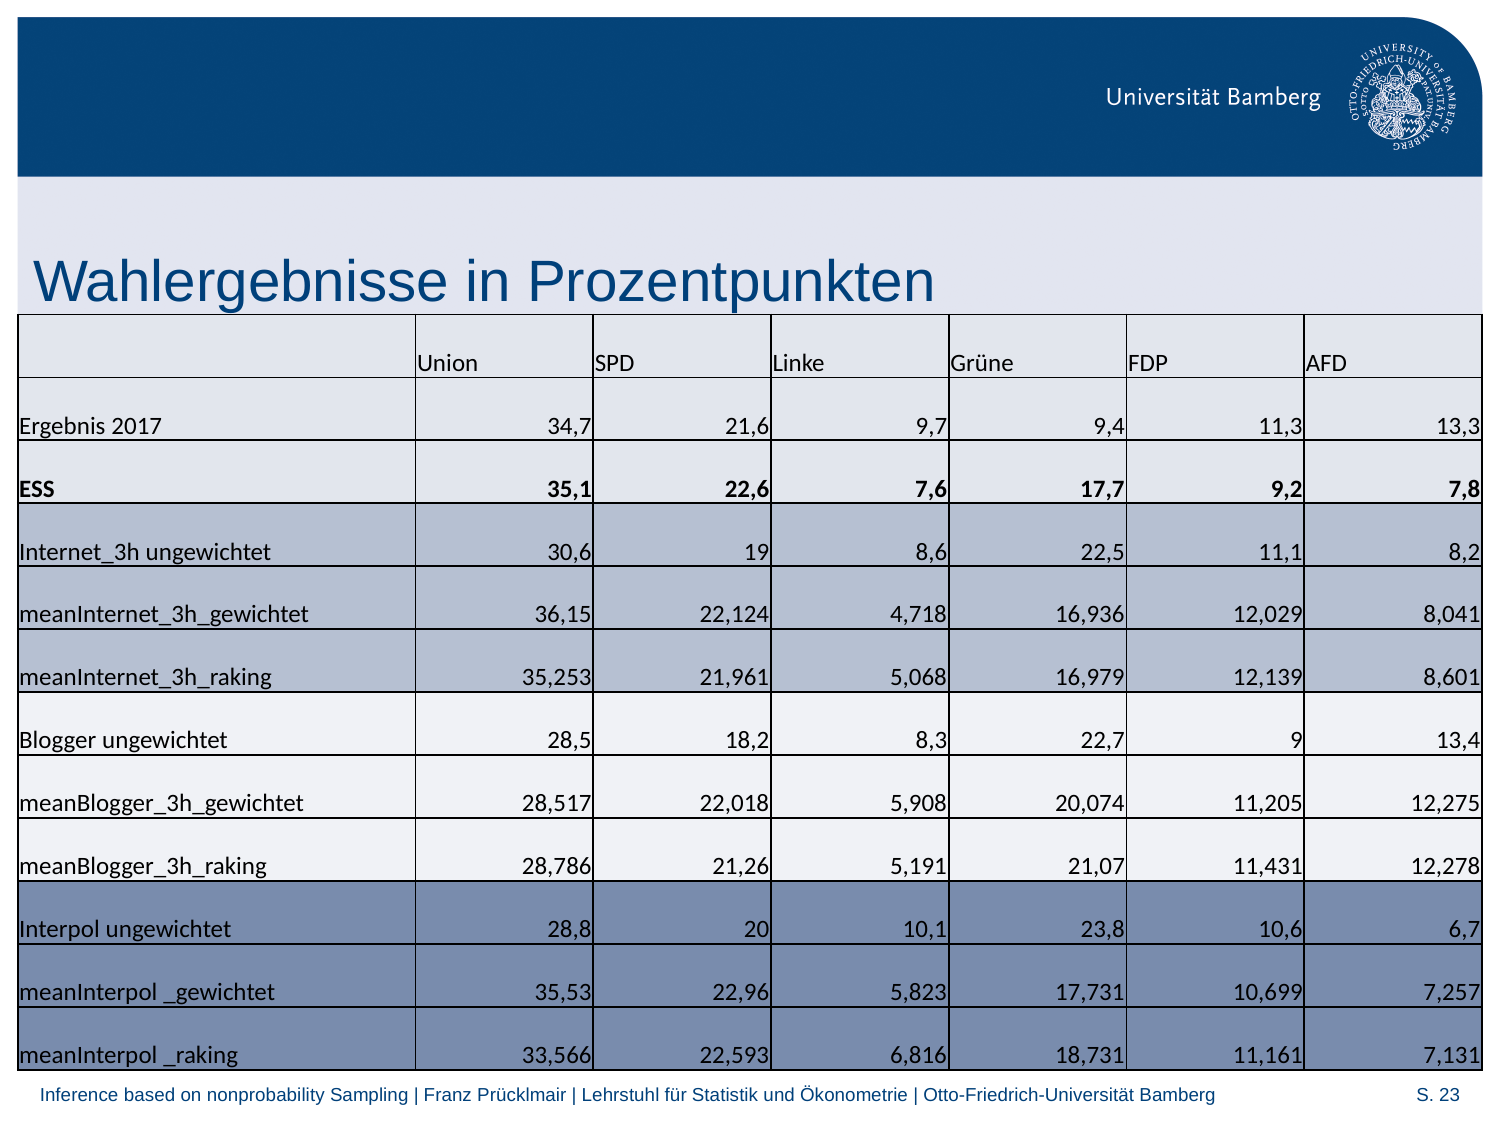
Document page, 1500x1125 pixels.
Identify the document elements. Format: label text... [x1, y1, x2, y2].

table_cell 22,124 [594, 567, 770, 628]
table_header [19, 315, 415, 377]
table_cell 21,07 [950, 819, 1126, 880]
table_cell 7,6 [772, 441, 948, 502]
table_cell 22,6 [594, 441, 770, 502]
table_cell 19 [594, 504, 770, 565]
table_cell 12,278 [1305, 819, 1481, 880]
table_cell meanInternet_3h_gewichtet [19, 567, 415, 628]
table_cell 9 [1127, 693, 1303, 754]
table_cell 34,7 [416, 378, 592, 439]
table_cell meanInternet_3h_raking [19, 630, 415, 691]
table_cell 10,6 [1127, 882, 1303, 943]
table_cell 21,961 [594, 630, 770, 691]
table_header SPD [594, 315, 770, 377]
table_header AFD [1305, 315, 1481, 377]
table_cell 10,699 [1127, 945, 1303, 1006]
table_cell meanBlogger_3h_raking [19, 819, 415, 880]
table_cell 5,068 [772, 630, 948, 691]
table_cell 4,718 [772, 567, 948, 628]
table_cell Ergebnis 2017 [19, 378, 415, 439]
table_cell 7,131 [1305, 1008, 1481, 1069]
table_cell 10,1 [772, 882, 948, 943]
table_cell 17,731 [950, 945, 1126, 1006]
table_header Union [416, 315, 592, 377]
table_cell 22,593 [594, 1008, 770, 1069]
table_cell 35,253 [416, 630, 592, 691]
table_header Grüne [950, 315, 1126, 377]
table_cell 12,029 [1127, 567, 1303, 628]
table_cell 9,7 [772, 378, 948, 439]
table_cell meanInterpol _gewichtet [19, 945, 415, 1006]
table_cell 12,139 [1127, 630, 1303, 691]
table_cell 8,3 [772, 693, 948, 754]
table_cell 20,074 [950, 756, 1126, 817]
table_cell 18,731 [950, 1008, 1126, 1069]
table_cell Interpol ungewichtet [19, 882, 415, 943]
table_cell 36,15 [416, 567, 592, 628]
table_cell 6,7 [1305, 882, 1481, 943]
table_cell 12,275 [1305, 756, 1481, 817]
table_cell 11,161 [1127, 1008, 1303, 1069]
table_cell 7,8 [1305, 441, 1481, 502]
table_cell 28,8 [416, 882, 592, 943]
table_cell 30,6 [416, 504, 592, 565]
table_cell 22,018 [594, 756, 770, 817]
table_cell 22,96 [594, 945, 770, 1006]
table_cell 13,3 [1305, 378, 1481, 439]
table_cell 28,5 [416, 693, 592, 754]
title Wahlergebnisse in Prozentpunkten [18, 184, 1244, 314]
table_header Linke [772, 315, 948, 377]
table_cell 5,908 [772, 756, 948, 817]
table_cell 21,6 [594, 378, 770, 439]
table_cell 11,205 [1127, 756, 1303, 817]
table_cell 22,5 [950, 504, 1126, 565]
table_cell Blogger ungewichtet [19, 693, 415, 754]
table_cell 11,1 [1127, 504, 1303, 565]
table_cell ESS [19, 441, 415, 502]
table_cell 17,7 [950, 441, 1126, 502]
table_cell 35,53 [416, 945, 592, 1006]
table_cell 33,566 [416, 1008, 592, 1069]
table_cell 16,979 [950, 630, 1126, 691]
table_cell 9,2 [1127, 441, 1303, 502]
table_header FDP [1127, 315, 1303, 377]
table_cell 5,823 [772, 945, 948, 1006]
table_cell 13,4 [1305, 693, 1481, 754]
table_cell Internet_3h ungewichtet [19, 504, 415, 565]
table_cell 16,936 [950, 567, 1126, 628]
table_cell 9,4 [950, 378, 1126, 439]
table_cell meanInterpol _raking [19, 1008, 415, 1069]
table_cell 5,191 [772, 819, 948, 880]
table_cell 8,601 [1305, 630, 1481, 691]
table_cell 22,7 [950, 693, 1126, 754]
table_cell 8,041 [1305, 567, 1481, 628]
table_cell 23,8 [950, 882, 1126, 943]
table_cell 21,26 [594, 819, 770, 880]
table_cell meanBlogger_3h_gewichtet [19, 756, 415, 817]
table_cell 28,517 [416, 756, 592, 817]
table_cell 28,786 [416, 819, 592, 880]
table_cell 35,1 [416, 441, 592, 502]
table_cell 11,3 [1127, 378, 1303, 439]
table_cell 18,2 [594, 693, 770, 754]
picture [0, 0, 1500, 1125]
table_cell 11,431 [1127, 819, 1303, 880]
table_cell 20 [594, 882, 770, 943]
table_cell 6,816 [772, 1008, 948, 1069]
table_cell 8,6 [772, 504, 948, 565]
table_cell 7,257 [1305, 945, 1481, 1006]
table_cell 8,2 [1305, 504, 1481, 565]
